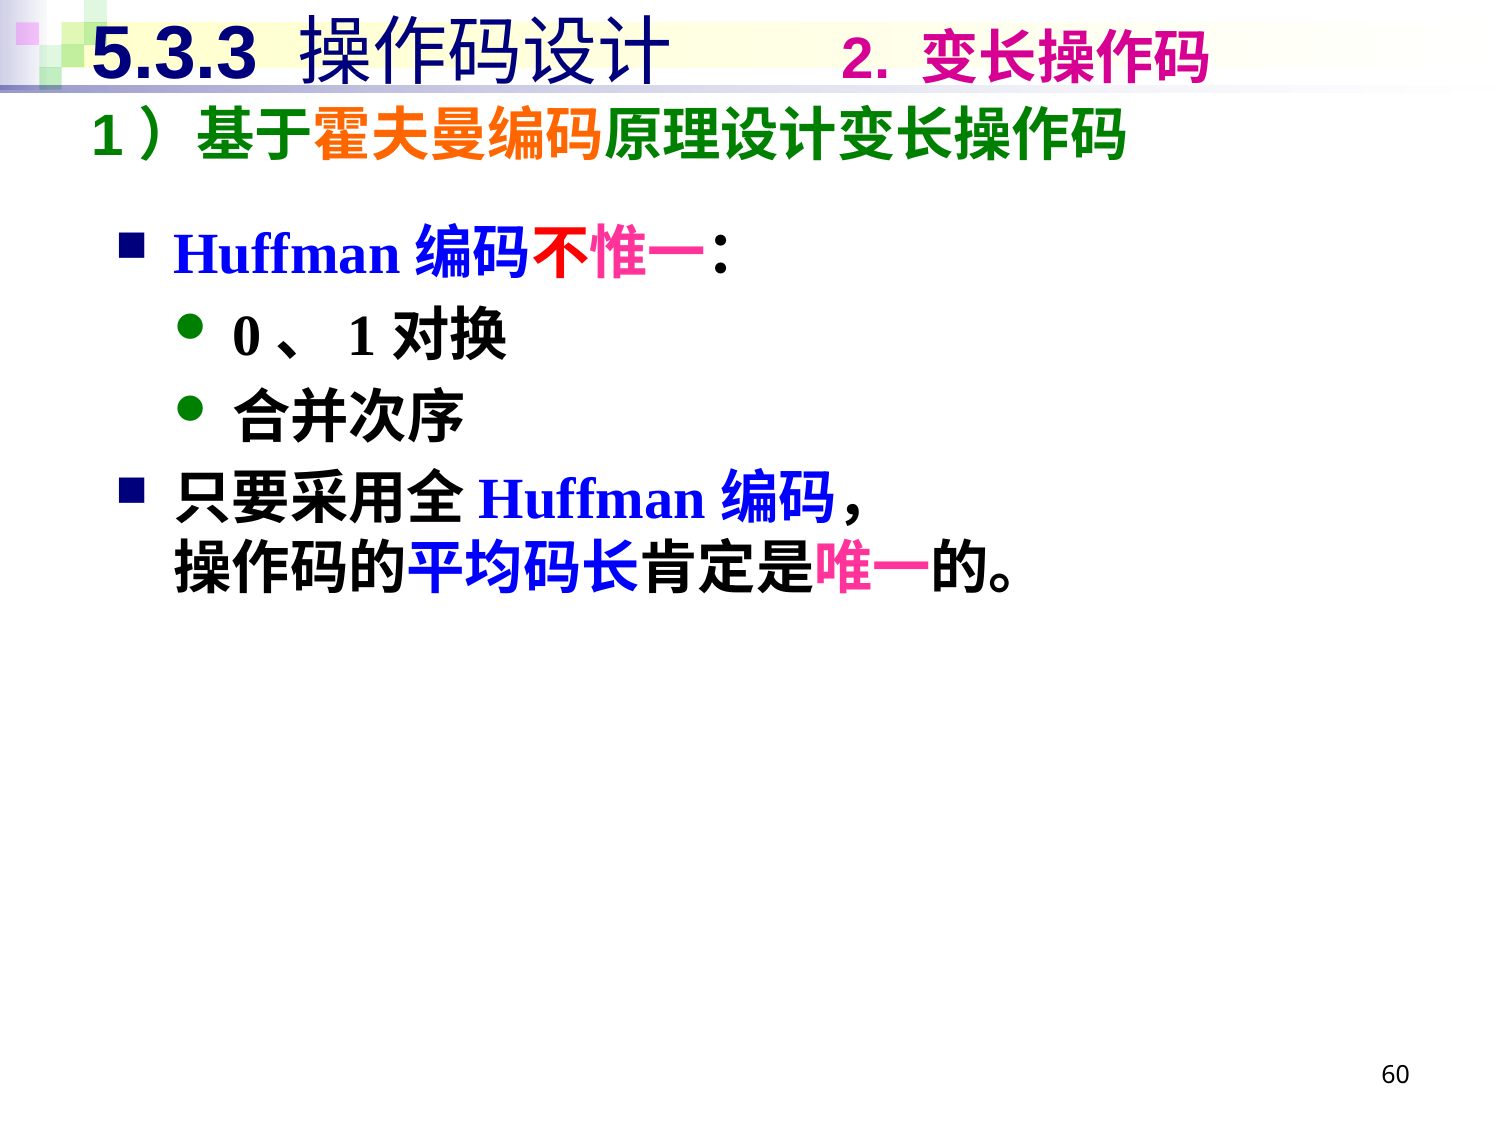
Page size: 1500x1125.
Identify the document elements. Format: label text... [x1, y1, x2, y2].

slide_number 60 [1074, 1024, 1426, 1101]
title 5.3.3 操作码设计 2. 变长操作码 [76, 0, 1483, 89]
list Huffman编码不惟一： 0、1对换 合并次序 只要采用全Huffman编码， 操作码的平均码长肯定是唯一的。 [100, 207, 1483, 1059]
text_box 1）基于霍夫曼编码原理设计变长操作码 [76, 89, 1484, 185]
